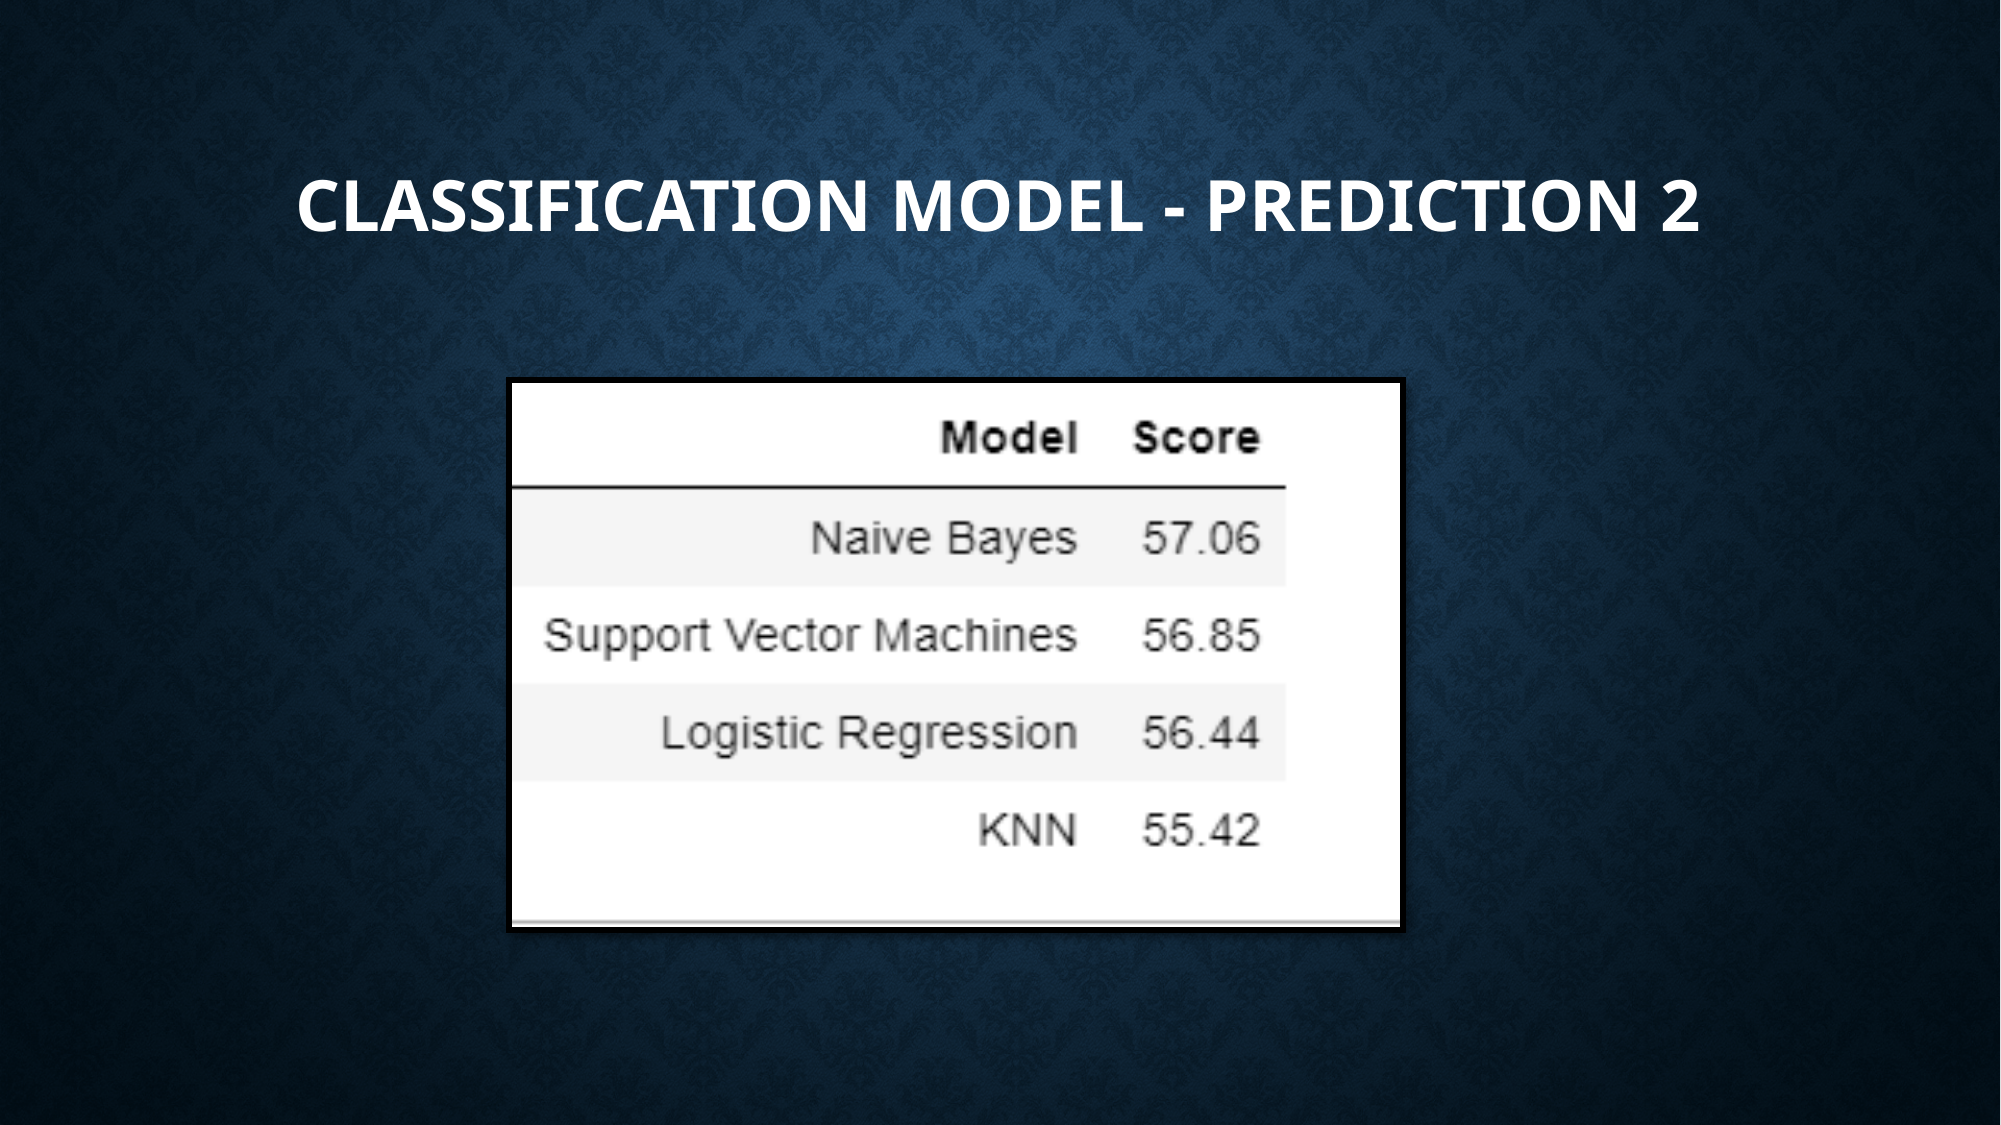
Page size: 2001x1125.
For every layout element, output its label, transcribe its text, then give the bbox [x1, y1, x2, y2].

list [511, 382, 1401, 928]
title CLASSIFICATION MODEL - PREDICTION 2 [149, 99, 1849, 318]
